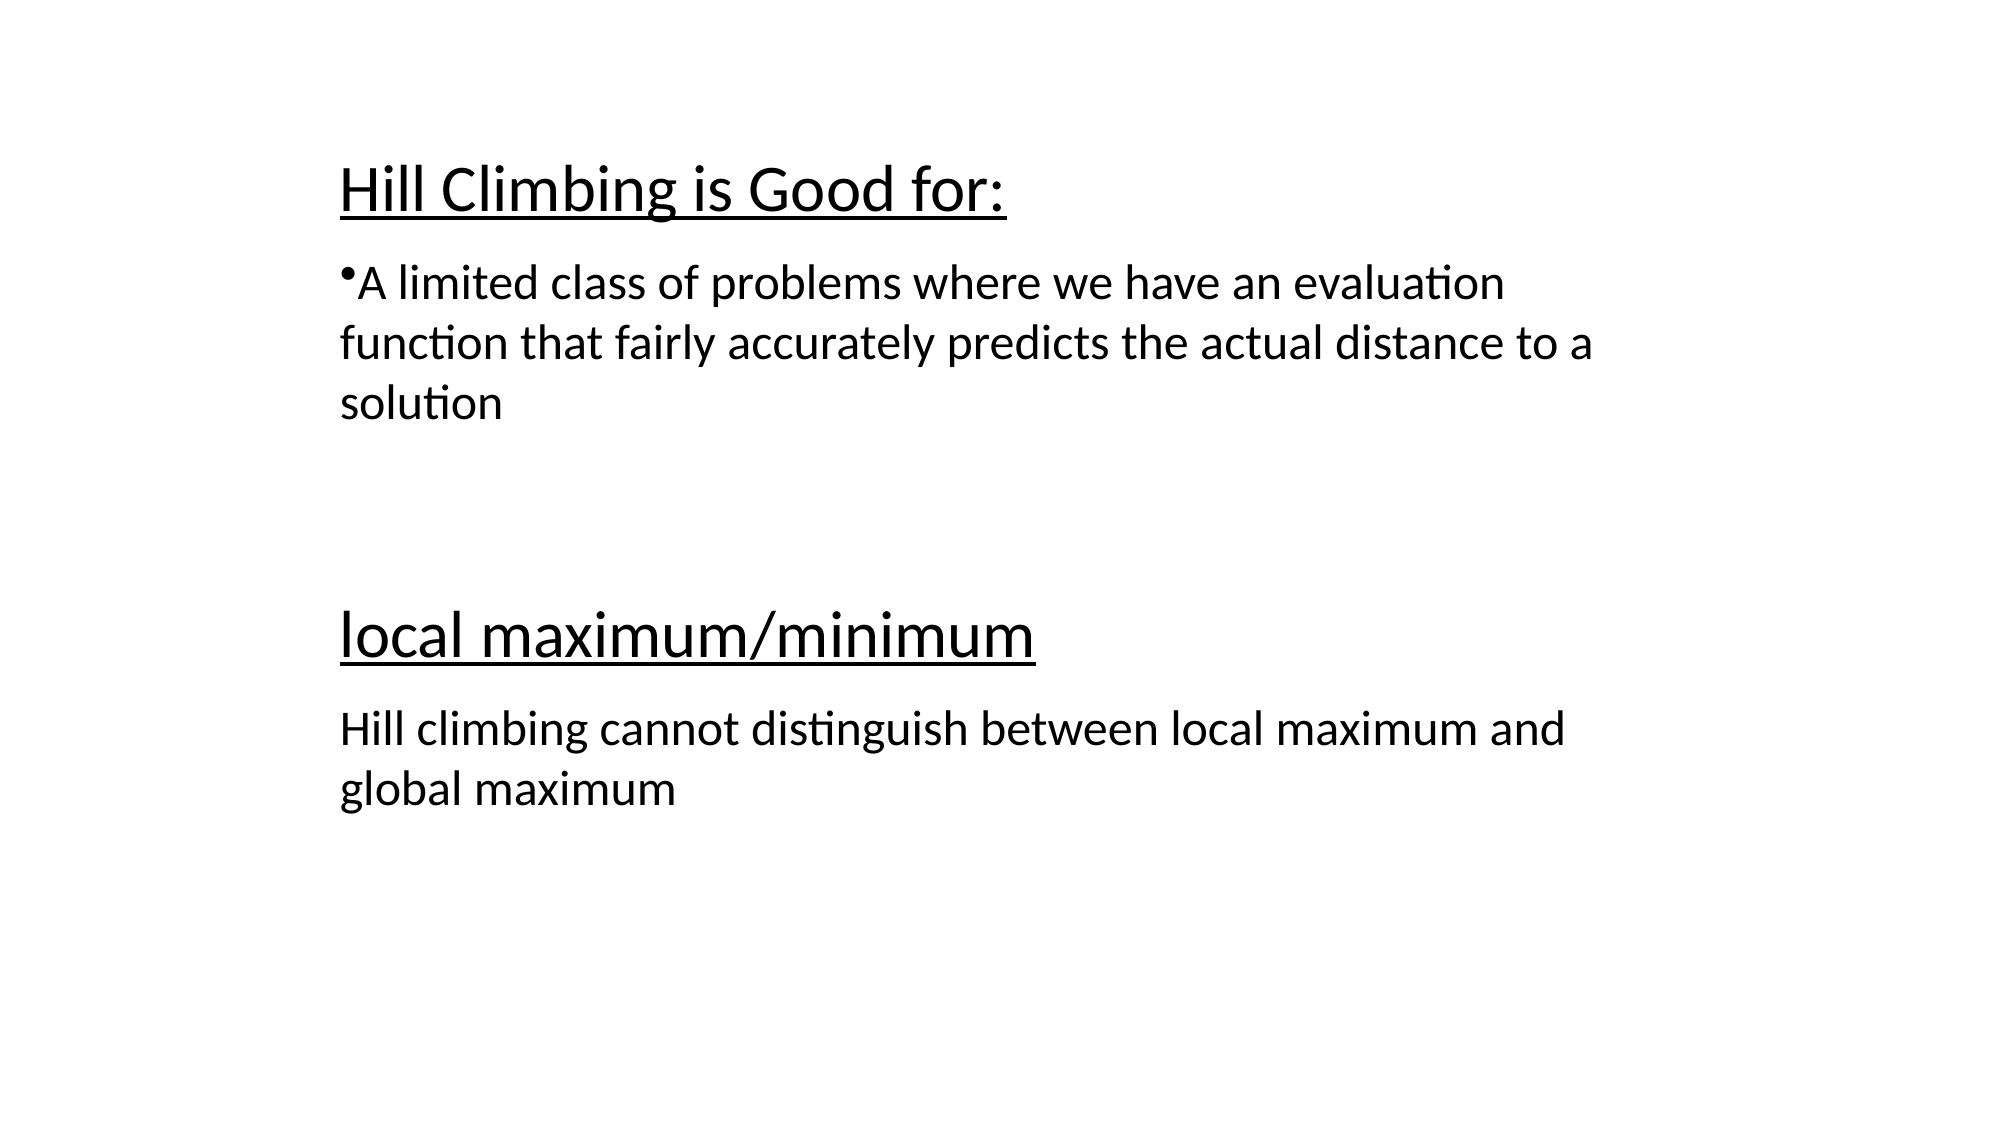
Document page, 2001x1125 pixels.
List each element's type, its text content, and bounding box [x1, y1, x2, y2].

text_box Hill Climbing is Good for: A limited class of problems where we have an evaluation function that fairly accurately predicts the actual distance to a solution local maximum/minimum Hill climbing cannot distinguish between local maximum and global maximum [324, 137, 1625, 823]
